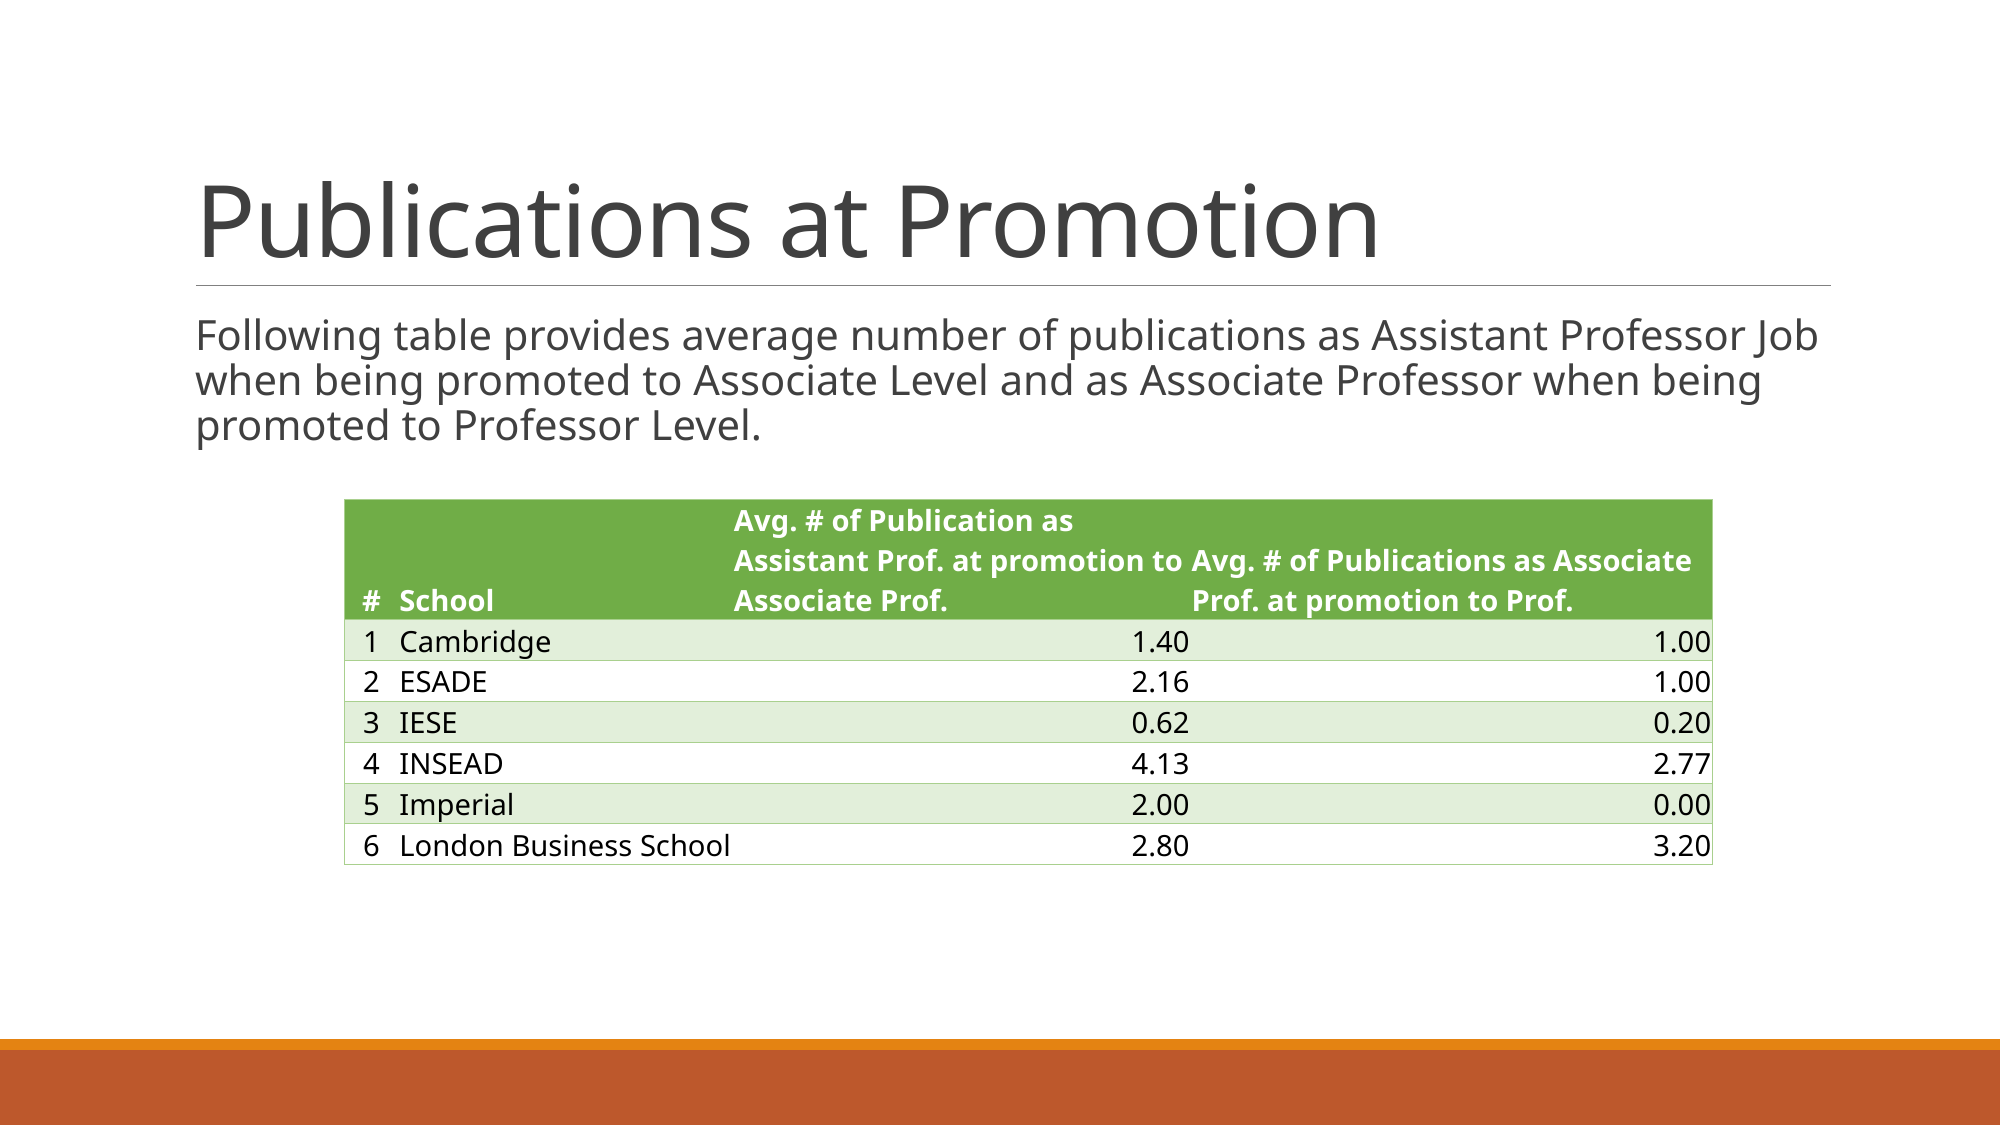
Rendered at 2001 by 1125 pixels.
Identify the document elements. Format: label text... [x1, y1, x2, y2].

table_cell 3 [345, 702, 398, 742]
title Publications at Promotion [180, 47, 1830, 285]
table_header Avg. # of Publication as Assistant Prof. at promotion to Associate Prof. [733, 500, 1191, 619]
table_cell London Business School [398, 824, 733, 864]
table_cell ESADE [398, 661, 733, 701]
table_cell 0.00 [1191, 784, 1712, 823]
table_cell 2.77 [1191, 743, 1712, 783]
list Following table provides average number of publications as Assistant Professor Job when being promoted to Associate Level and as Associate Professor when being promoted to Professor Level. [180, 307, 1830, 968]
table_header School [398, 500, 733, 619]
table_cell Cambridge [398, 620, 733, 660]
table_cell 1.40 [733, 620, 1191, 660]
table_cell 4 [345, 743, 398, 783]
table_cell 5 [345, 784, 398, 823]
table_cell IESE [398, 702, 733, 742]
table_cell 3.20 [1191, 824, 1712, 864]
table_cell 2.16 [733, 661, 1191, 701]
table_cell Imperial [398, 784, 733, 823]
table_cell 2 [345, 661, 398, 701]
table_header Avg. # of Publications as Associate Prof. at promotion to Prof. [1191, 500, 1712, 619]
table_cell 1.00 [1191, 620, 1712, 660]
table_cell INSEAD [398, 743, 733, 783]
table_cell 6 [345, 824, 398, 864]
table_header # [345, 500, 398, 619]
table_cell 0.62 [733, 702, 1191, 742]
table_cell 1 [345, 620, 398, 660]
table_cell 1.00 [1191, 661, 1712, 701]
table_cell 2.00 [733, 784, 1191, 823]
table_cell 0.20 [1191, 702, 1712, 742]
table_cell 2.80 [733, 824, 1191, 864]
table_cell 4.13 [733, 743, 1191, 783]
